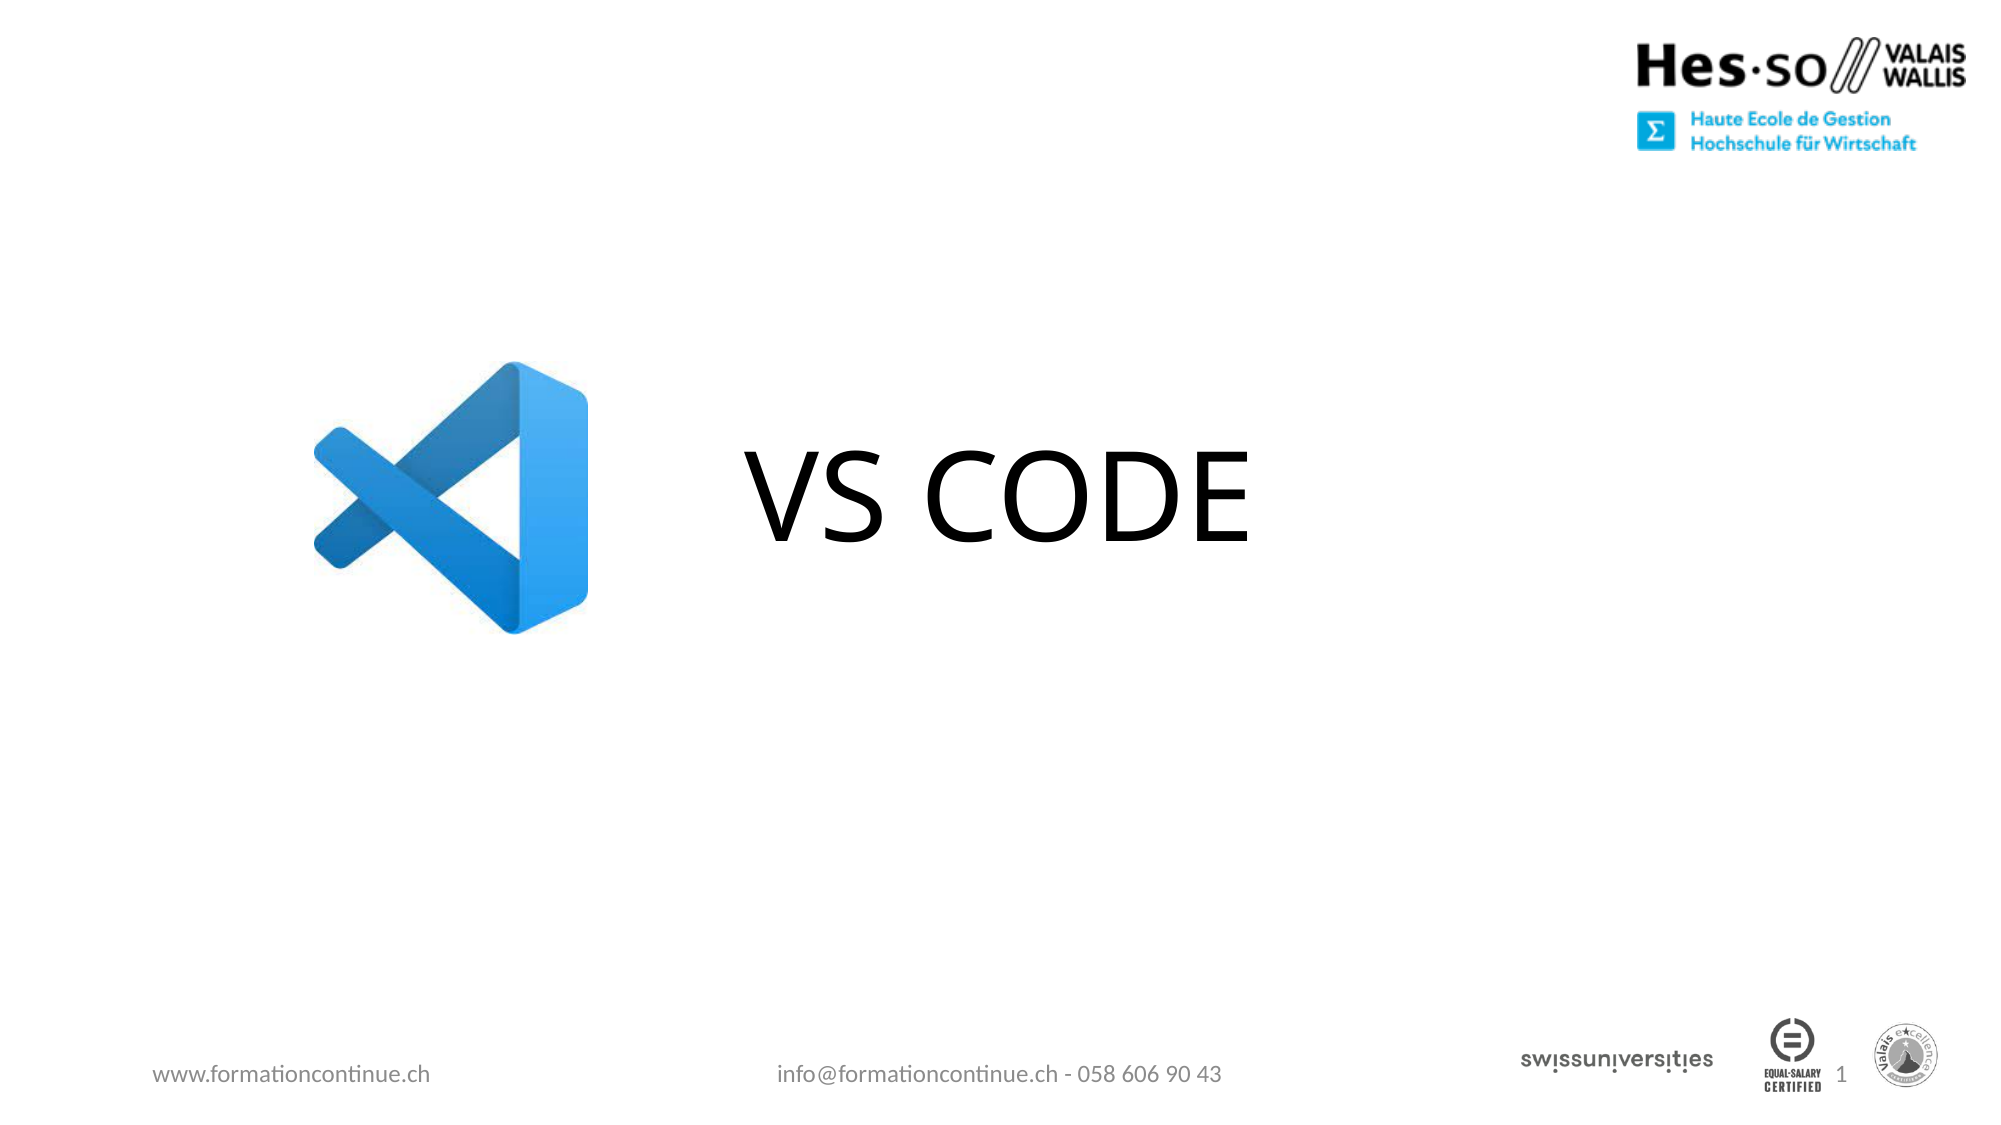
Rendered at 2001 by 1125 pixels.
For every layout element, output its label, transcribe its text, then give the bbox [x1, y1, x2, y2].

picture [1521, 1018, 1939, 1093]
title VS CODE [249, 184, 1750, 576]
slide_number 1 [1412, 1042, 1863, 1103]
picture [314, 361, 588, 635]
slide_number www.formationcontinue.ch [137, 1042, 588, 1103]
footer info@formationcontinue.ch - 058 606 90 43 [662, 1042, 1338, 1103]
picture [1637, 37, 1966, 151]
